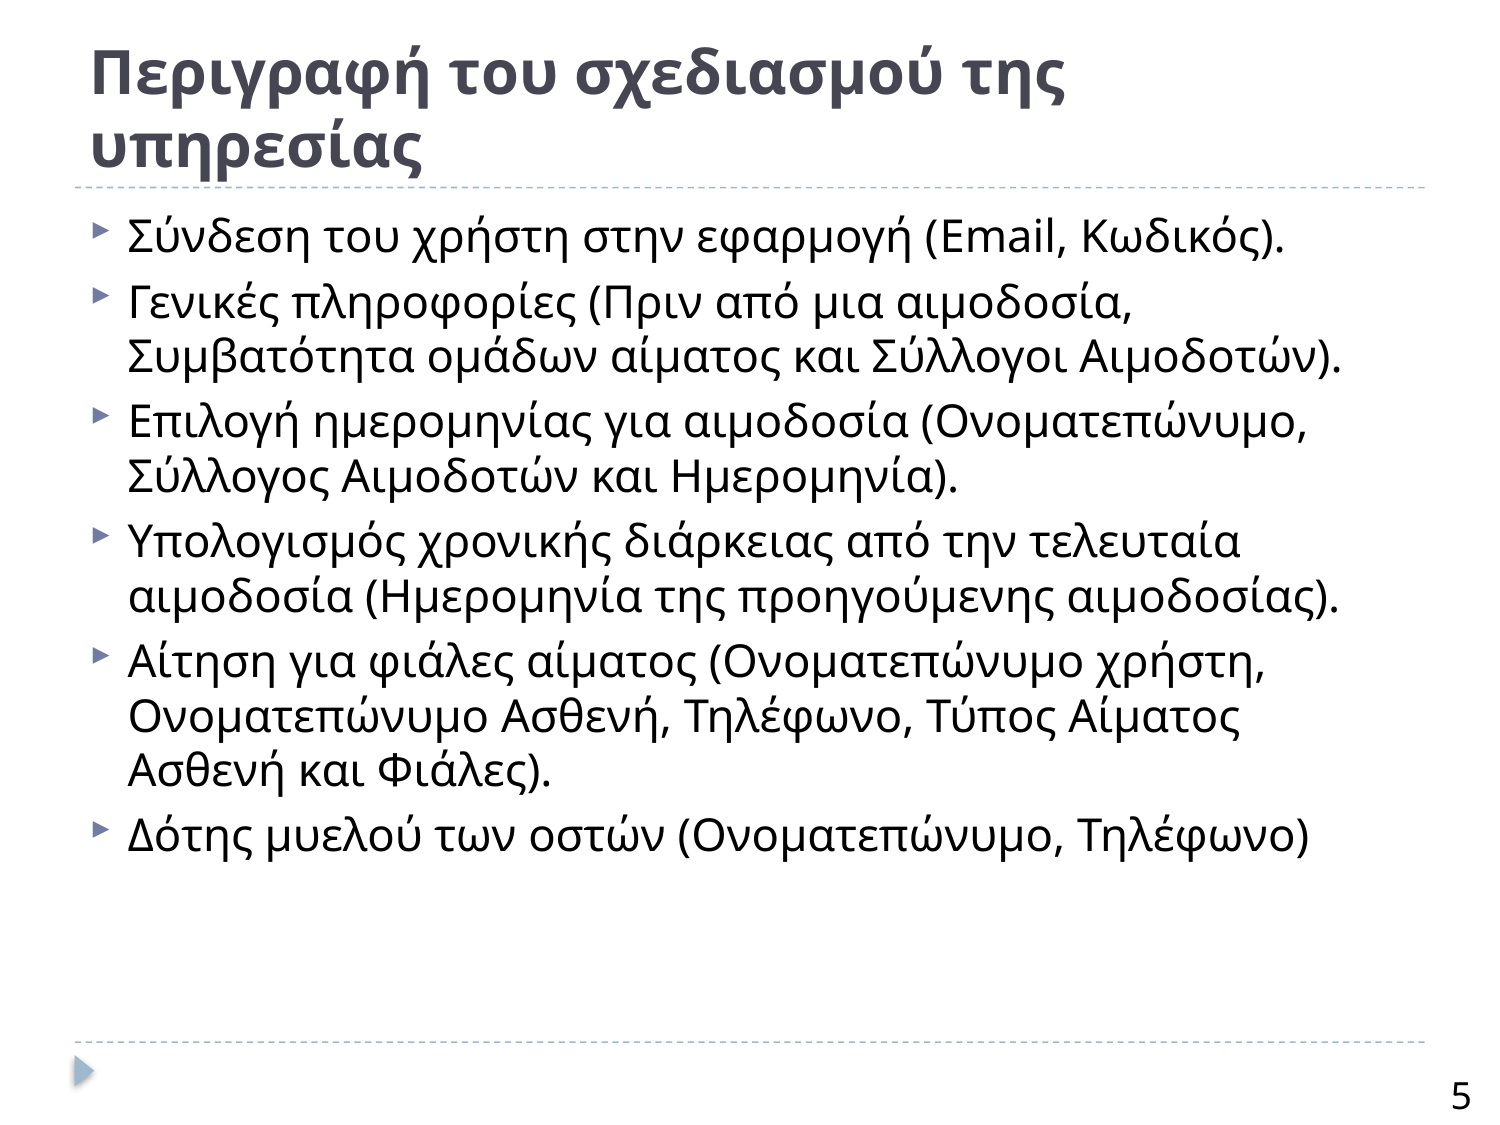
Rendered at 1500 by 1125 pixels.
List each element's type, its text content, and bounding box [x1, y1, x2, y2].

list Σύνδεση του χρήστη στην εφαρμογή (Email, Κωδικός). Γενικές πληροφορίες (Πριν από μια αιμοδοσία, Συμβατότητα ομάδων αίματος και Σύλλογοι Αιμοδοτών). Επιλογή ημερομηνίας για αιμοδοσία (Ονοματεπώνυμο, Σύλλογος Αιμοδοτών και Ημερομηνία). Υπολογισμός χρονικής διάρκειας από την τελευταία αιμοδοσία (Ημερομηνία της προηγούμενης αιμοδοσίας). Αίτηση για φιάλες αίματος (Ονοματεπώνυμο χρήστη, Ονοματεπώνυμο Ασθενή, Τηλέφωνο, Τύπος Αίματος Ασθενή και Φιάλες). Δότης μυελού των οστών (Ονοματεπώνυμο, Τηλέφωνο) [75, 200, 1425, 1010]
text_box 5 [1422, 1064, 1500, 1125]
title Περιγραφή του σχεδιασμού της υπηρεσίας [75, 24, 1425, 188]
